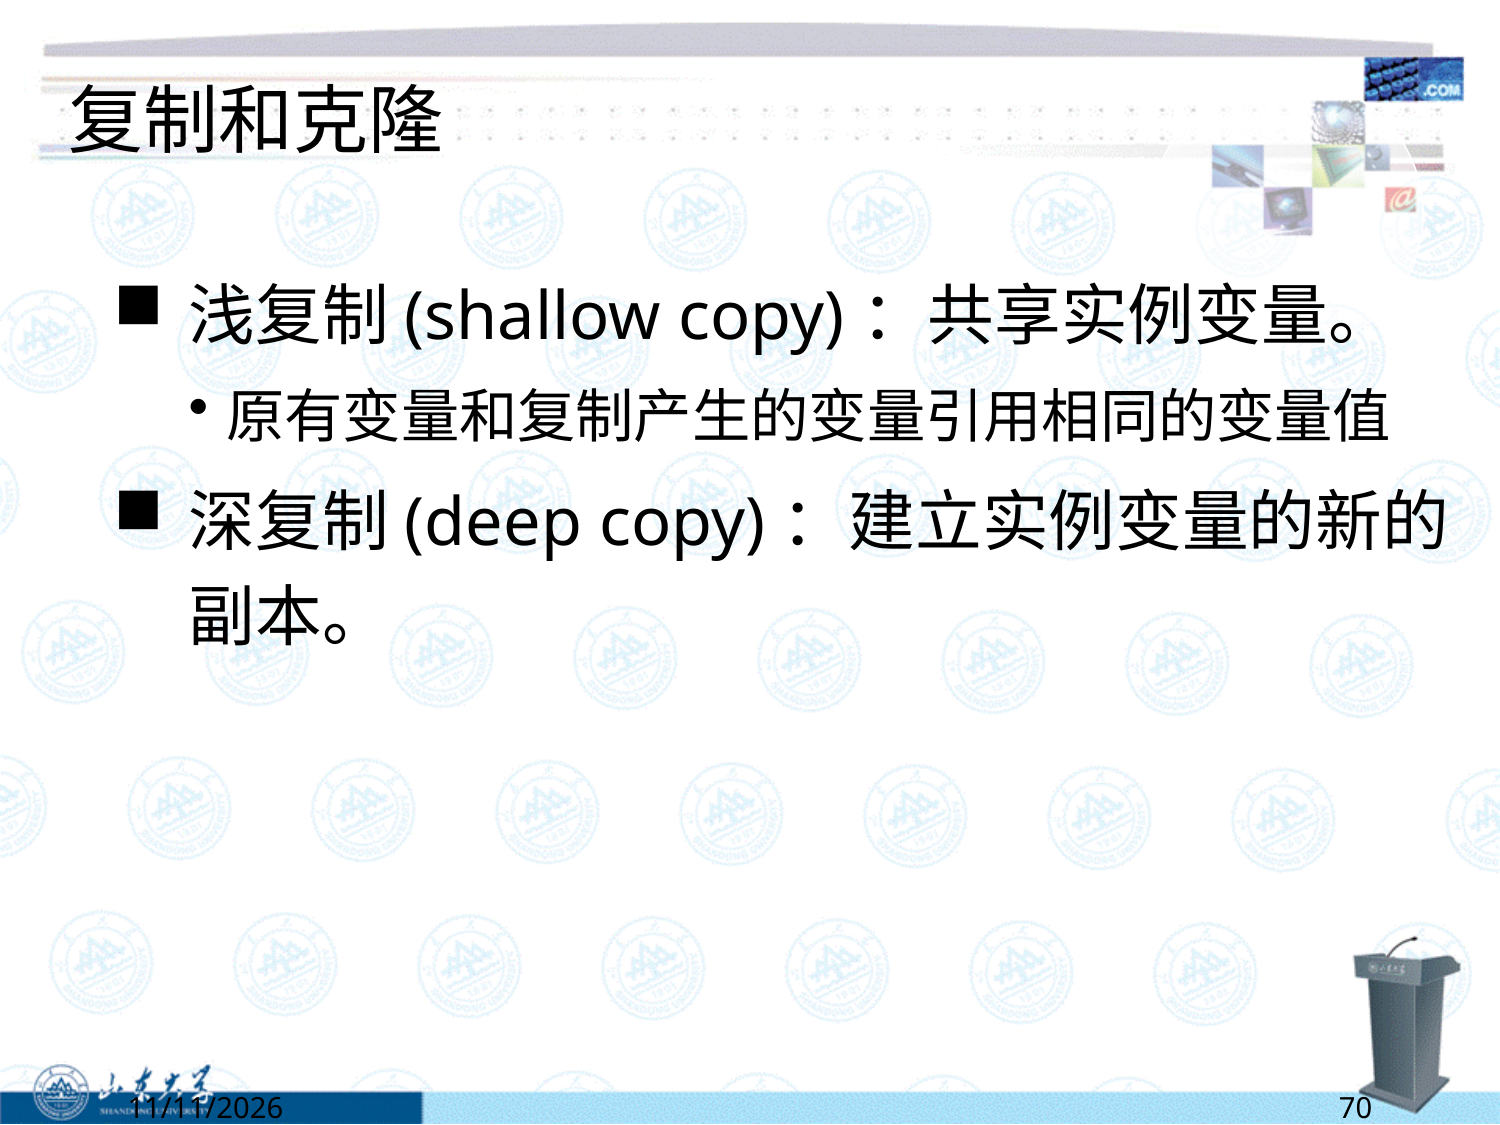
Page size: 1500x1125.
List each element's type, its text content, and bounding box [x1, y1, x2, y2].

list 浅复制(shallow copy)：共享实例变量。 原有变量和复制产生的变量引用相同的变量值 深复制(deep copy)：建立实例变量的新的副本。 [23, 249, 1471, 1071]
picture [0, 1, 1500, 1124]
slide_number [112, 1082, 425, 1125]
slide_number 70 [1074, 1082, 1388, 1125]
title 复制和克隆 [53, 42, 1388, 193]
